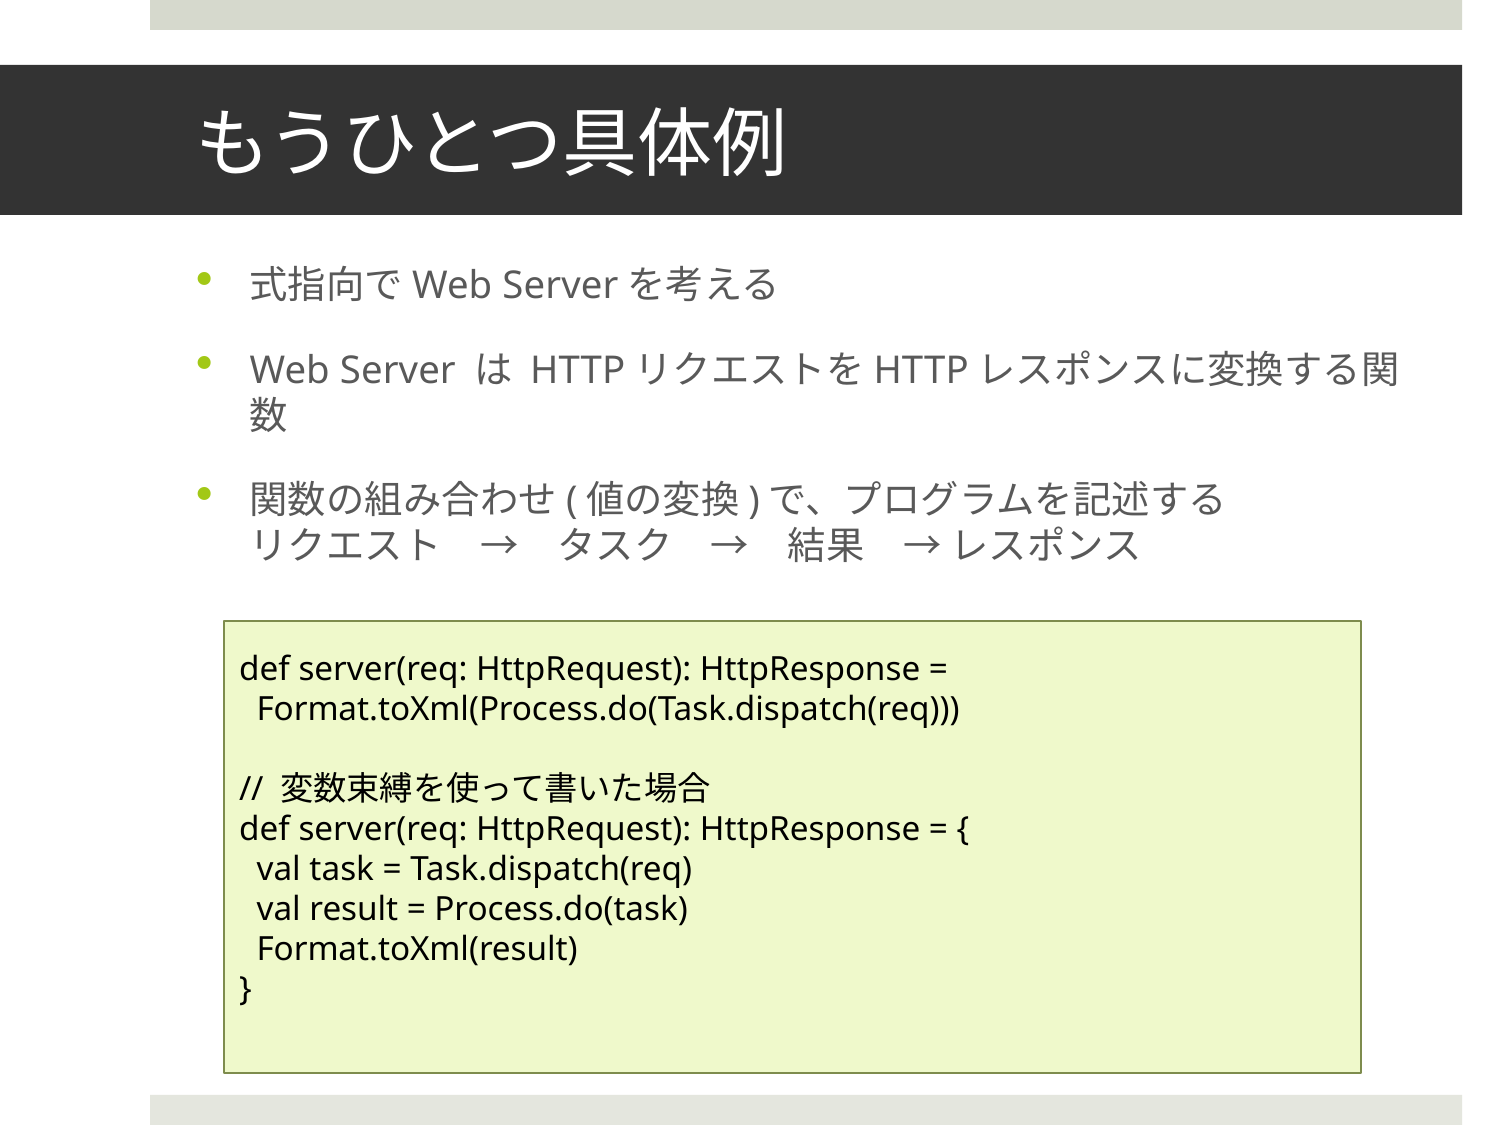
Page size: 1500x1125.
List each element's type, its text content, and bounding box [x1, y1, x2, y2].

text_box def server(req: HttpRequest): HttpResponse = Format.toXml(Process.do(Task.dispatch(req))) // 変数束縛を使って書いた場合 def server(req: HttpRequest): HttpResponse = { val task = Task.dispatch(req) val result = Process.do(task) Format.toXml(result) } [223, 620, 1362, 1074]
title もうひとつ具体例 [0, 64, 1463, 215]
list 式指向でWeb Serverを考える Web Server は HTTPリクエストをHTTPレスポンスに変換する関数 関数の組み合わせ(値の変換)で、プログラムを記述する リクエスト → タスク → 結果 → レスポンス [182, 252, 1432, 578]
